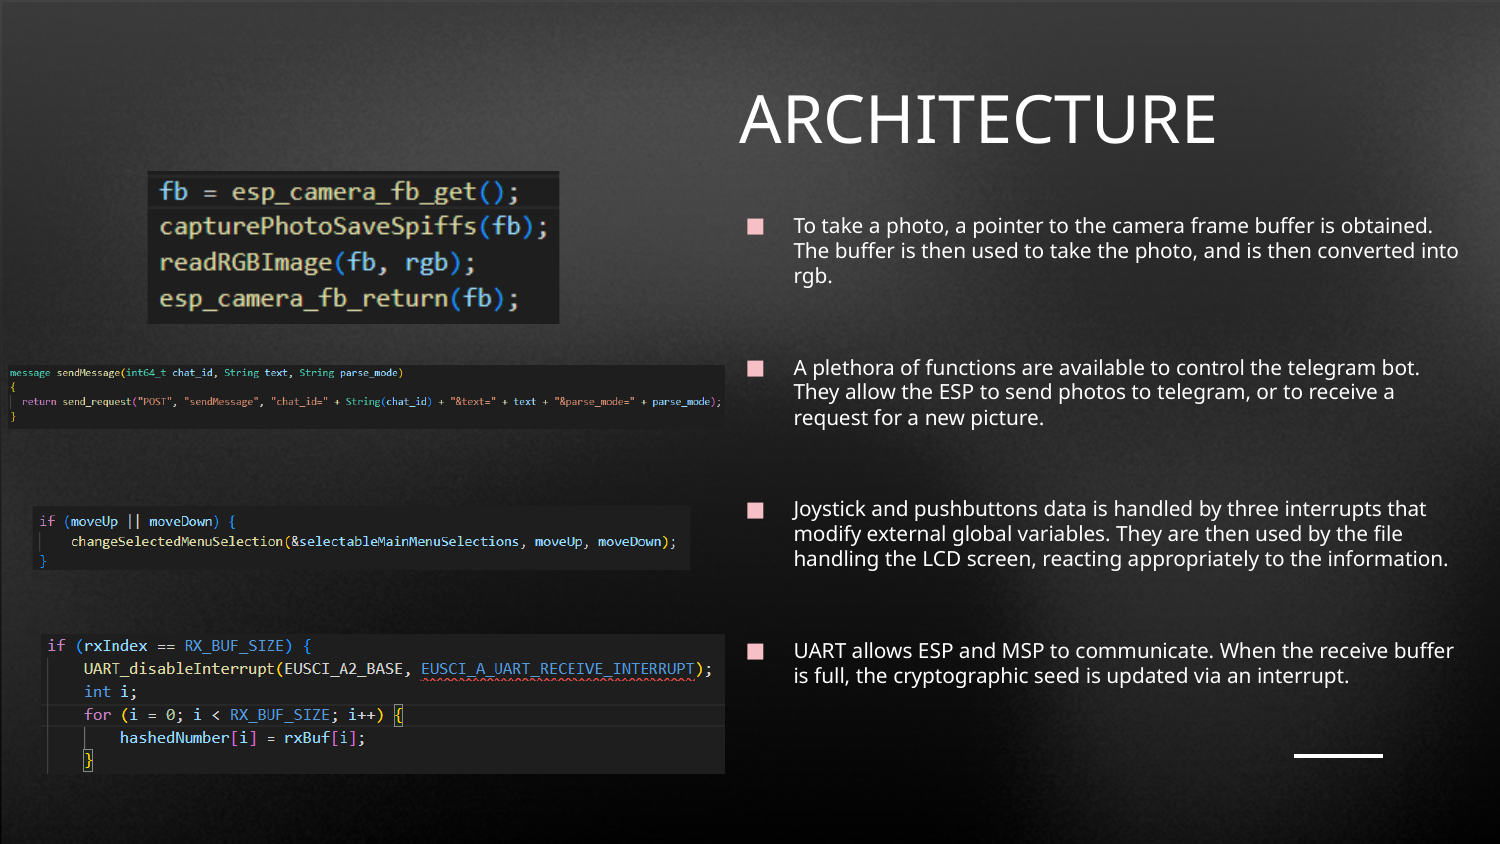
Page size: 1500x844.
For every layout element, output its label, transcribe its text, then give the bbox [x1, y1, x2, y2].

picture [147, 171, 560, 324]
picture [8, 365, 725, 429]
list To take a photo, a pointer to the camera frame buffer is obtained. The buffer is then used to take the photo, and is then converted into rgb. A plethora of functions are available to control the telegram bot. They allow the ESP to send photos to telegram, or to receive a request for a new picture. Joystick and pushbuttons data is handled by three interrupts that modify external global variables. They are then used by the file handling the LCD screen, reacting appropriately to the information. UART allows ESP and MSP to communicate. When the receive buffer is full, the cryptographic seed is updated via an interrupt. [703, 197, 1476, 823]
title ARCHITECTURE [724, 61, 1497, 172]
picture [32, 506, 691, 570]
picture [41, 634, 725, 774]
